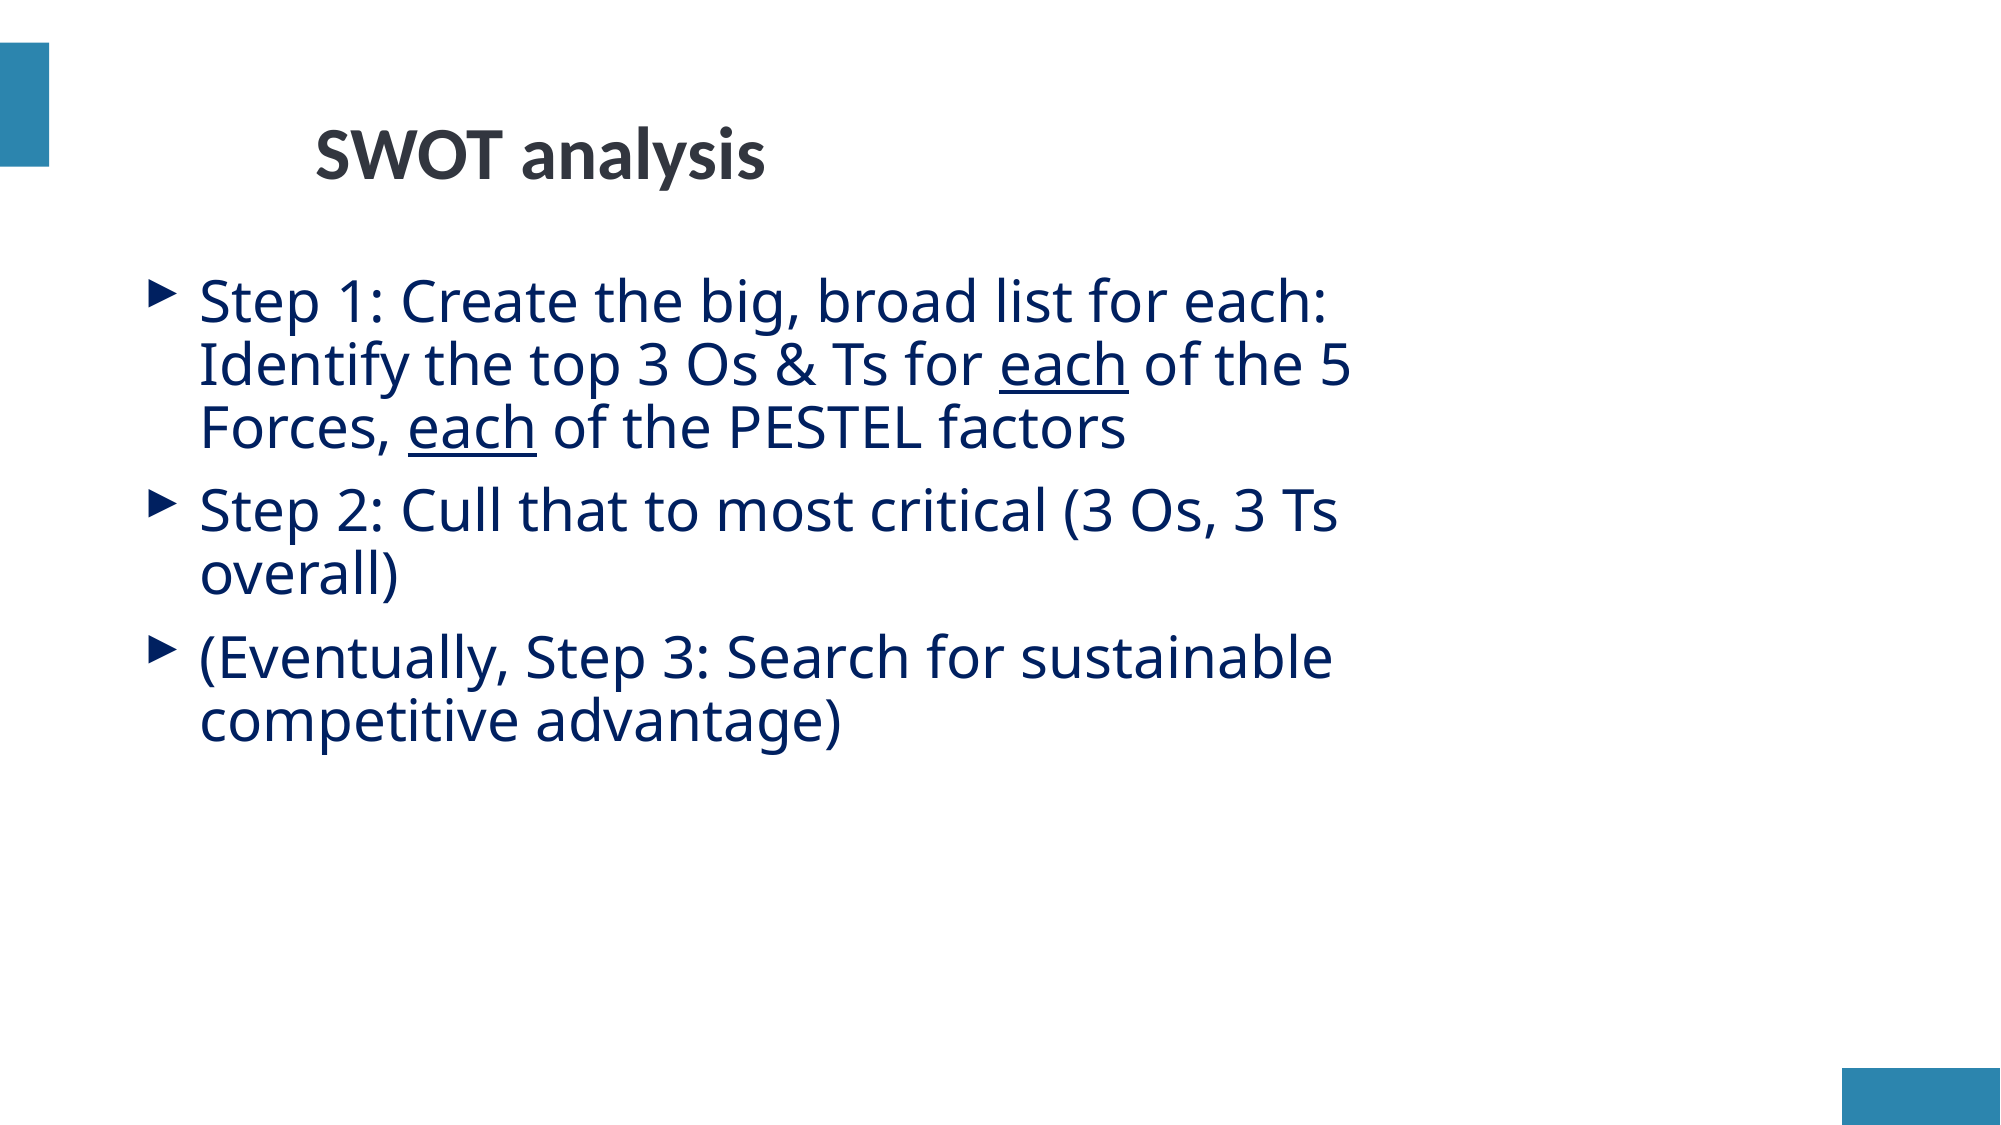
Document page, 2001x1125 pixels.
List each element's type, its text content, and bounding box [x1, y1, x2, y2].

title SWOT analysis [295, 35, 2000, 275]
list Step 1: Create the big, broad list for each: Identify the top 3 Os & Ts for each of the 5 Forces, each of the PESTEL factors Step 2: Cull that to most critical (3 Os, 3 Ts overall) (Eventually, Step 3: Search for sustainable competitive advantage) [99, 262, 1447, 988]
